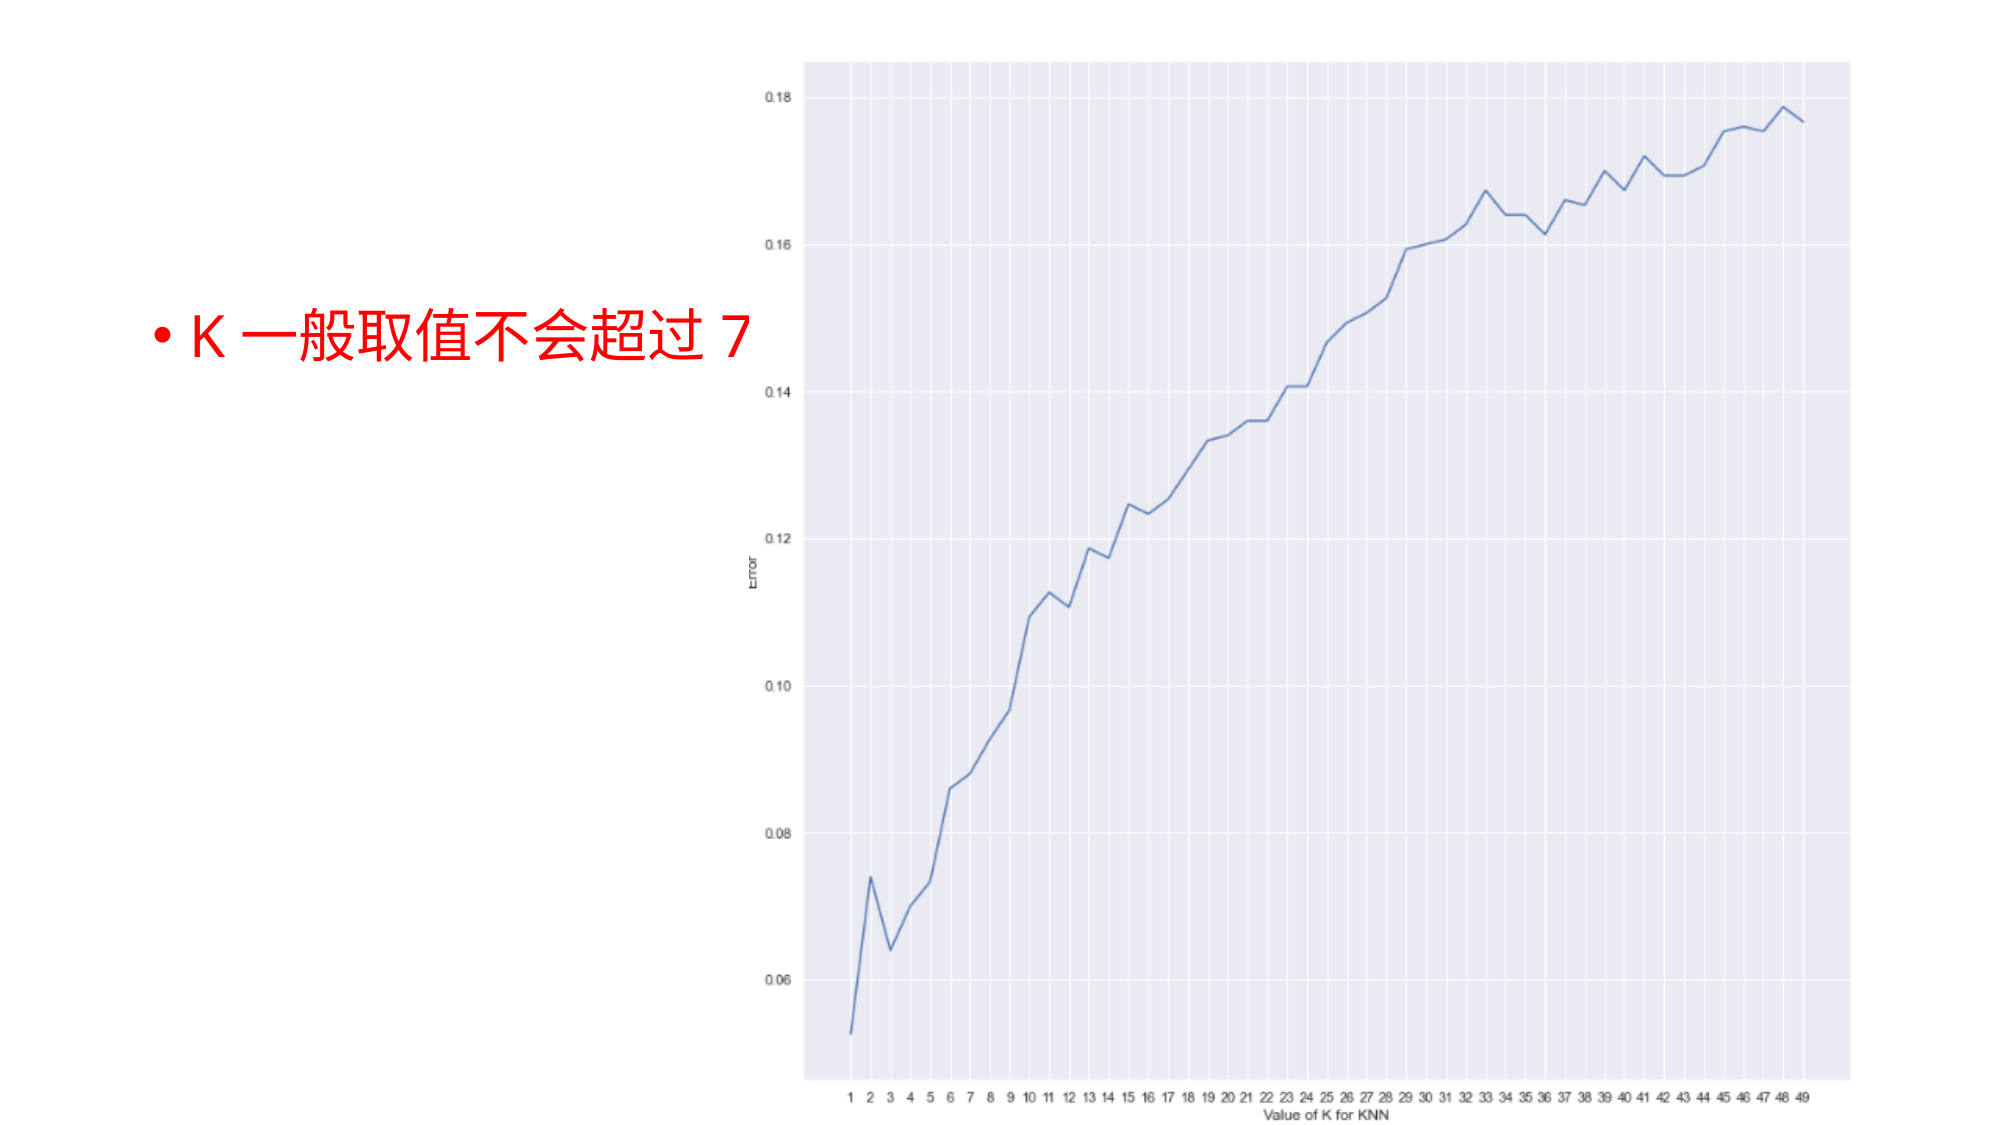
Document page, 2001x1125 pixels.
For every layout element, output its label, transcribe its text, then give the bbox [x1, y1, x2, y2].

picture [749, 46, 1922, 1125]
list K一般取值不会超过7 [137, 299, 749, 1014]
